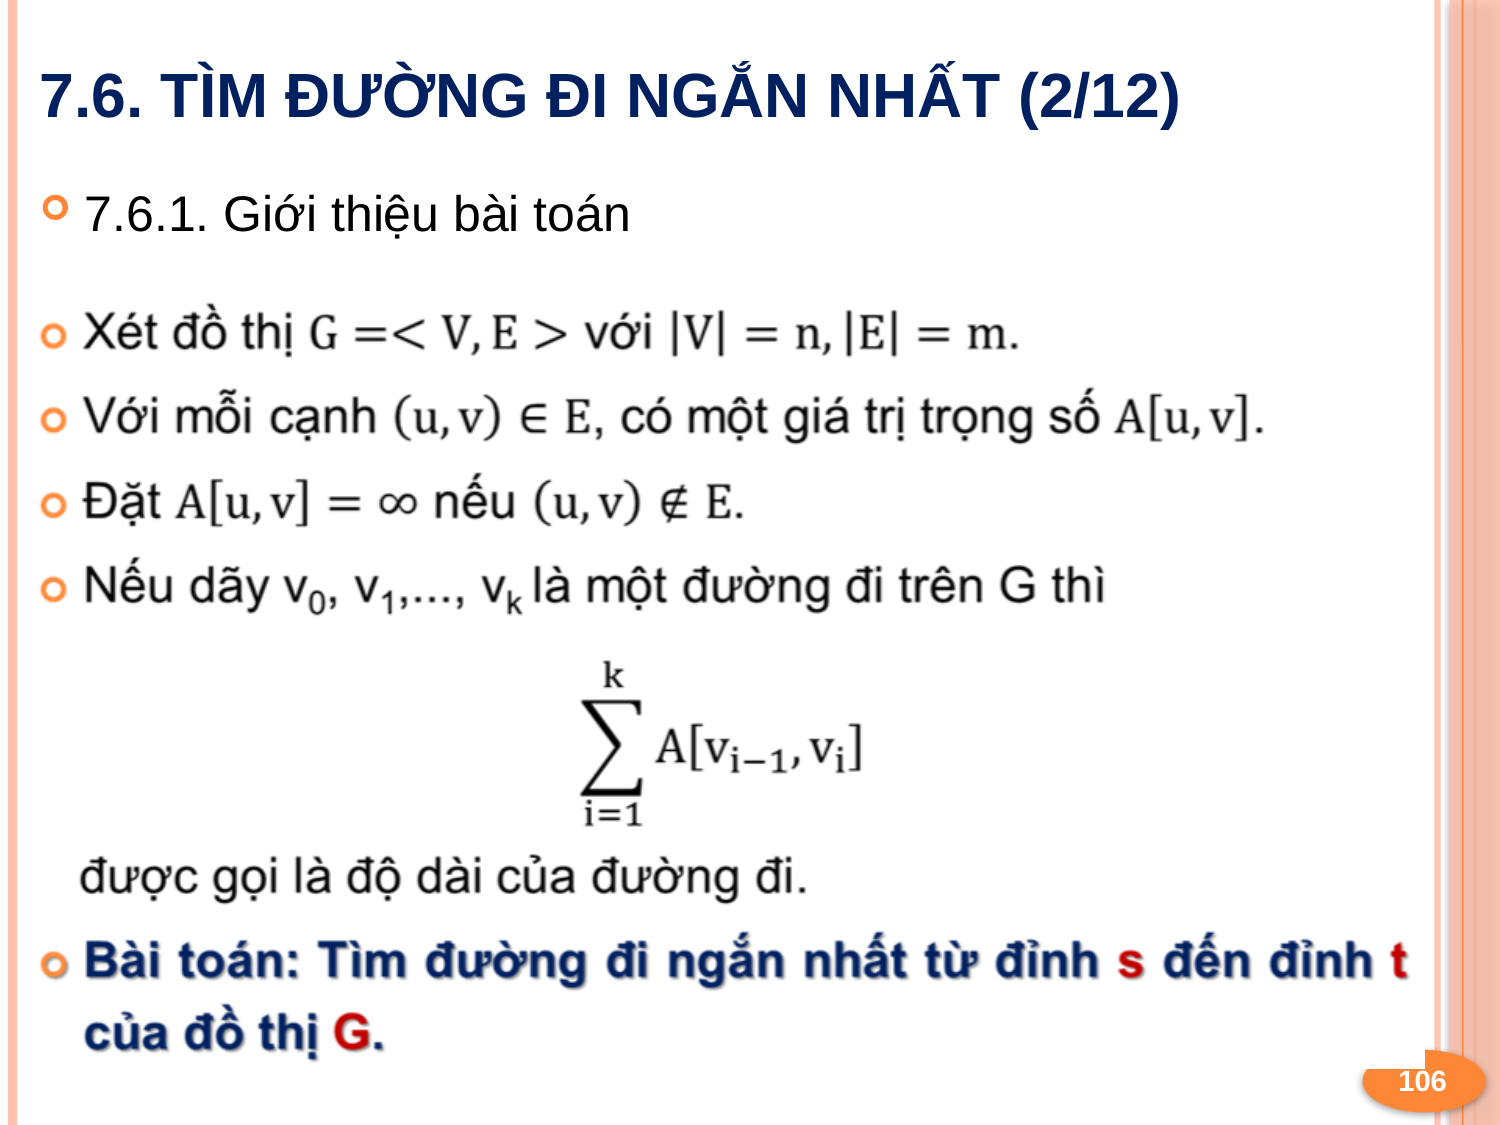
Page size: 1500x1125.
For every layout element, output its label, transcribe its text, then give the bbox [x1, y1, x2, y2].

list 7.6.1. Giới thiệu bài toán [24, 162, 1425, 285]
slide_number 106 [1350, 1036, 1496, 1122]
title 7.6. Tìm đường đi ngắn nhất (2/12) [24, 45, 1425, 138]
picture [19, 286, 1426, 1070]
